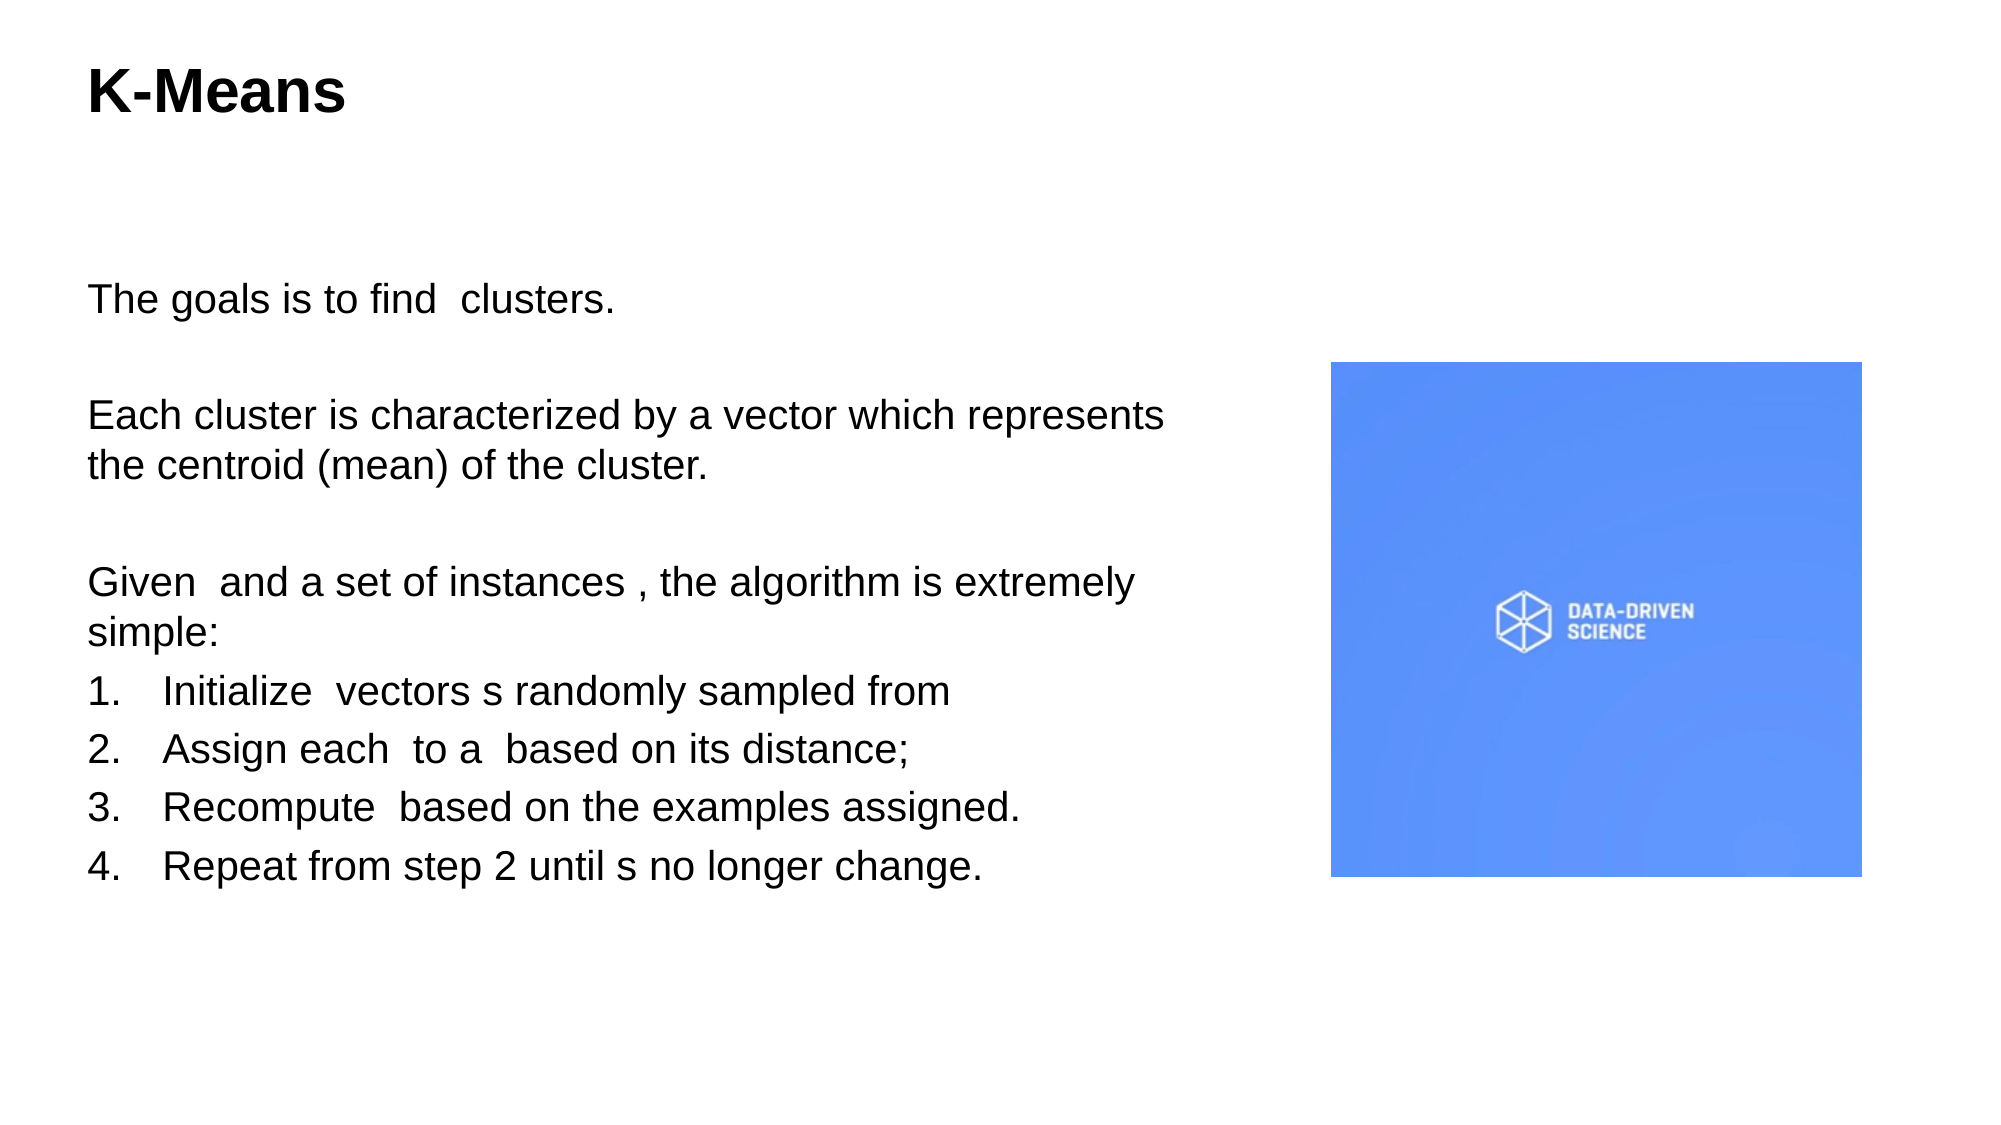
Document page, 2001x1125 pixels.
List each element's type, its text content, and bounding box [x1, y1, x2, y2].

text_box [1330, 361, 1863, 878]
title K-Means [72, 42, 1930, 138]
